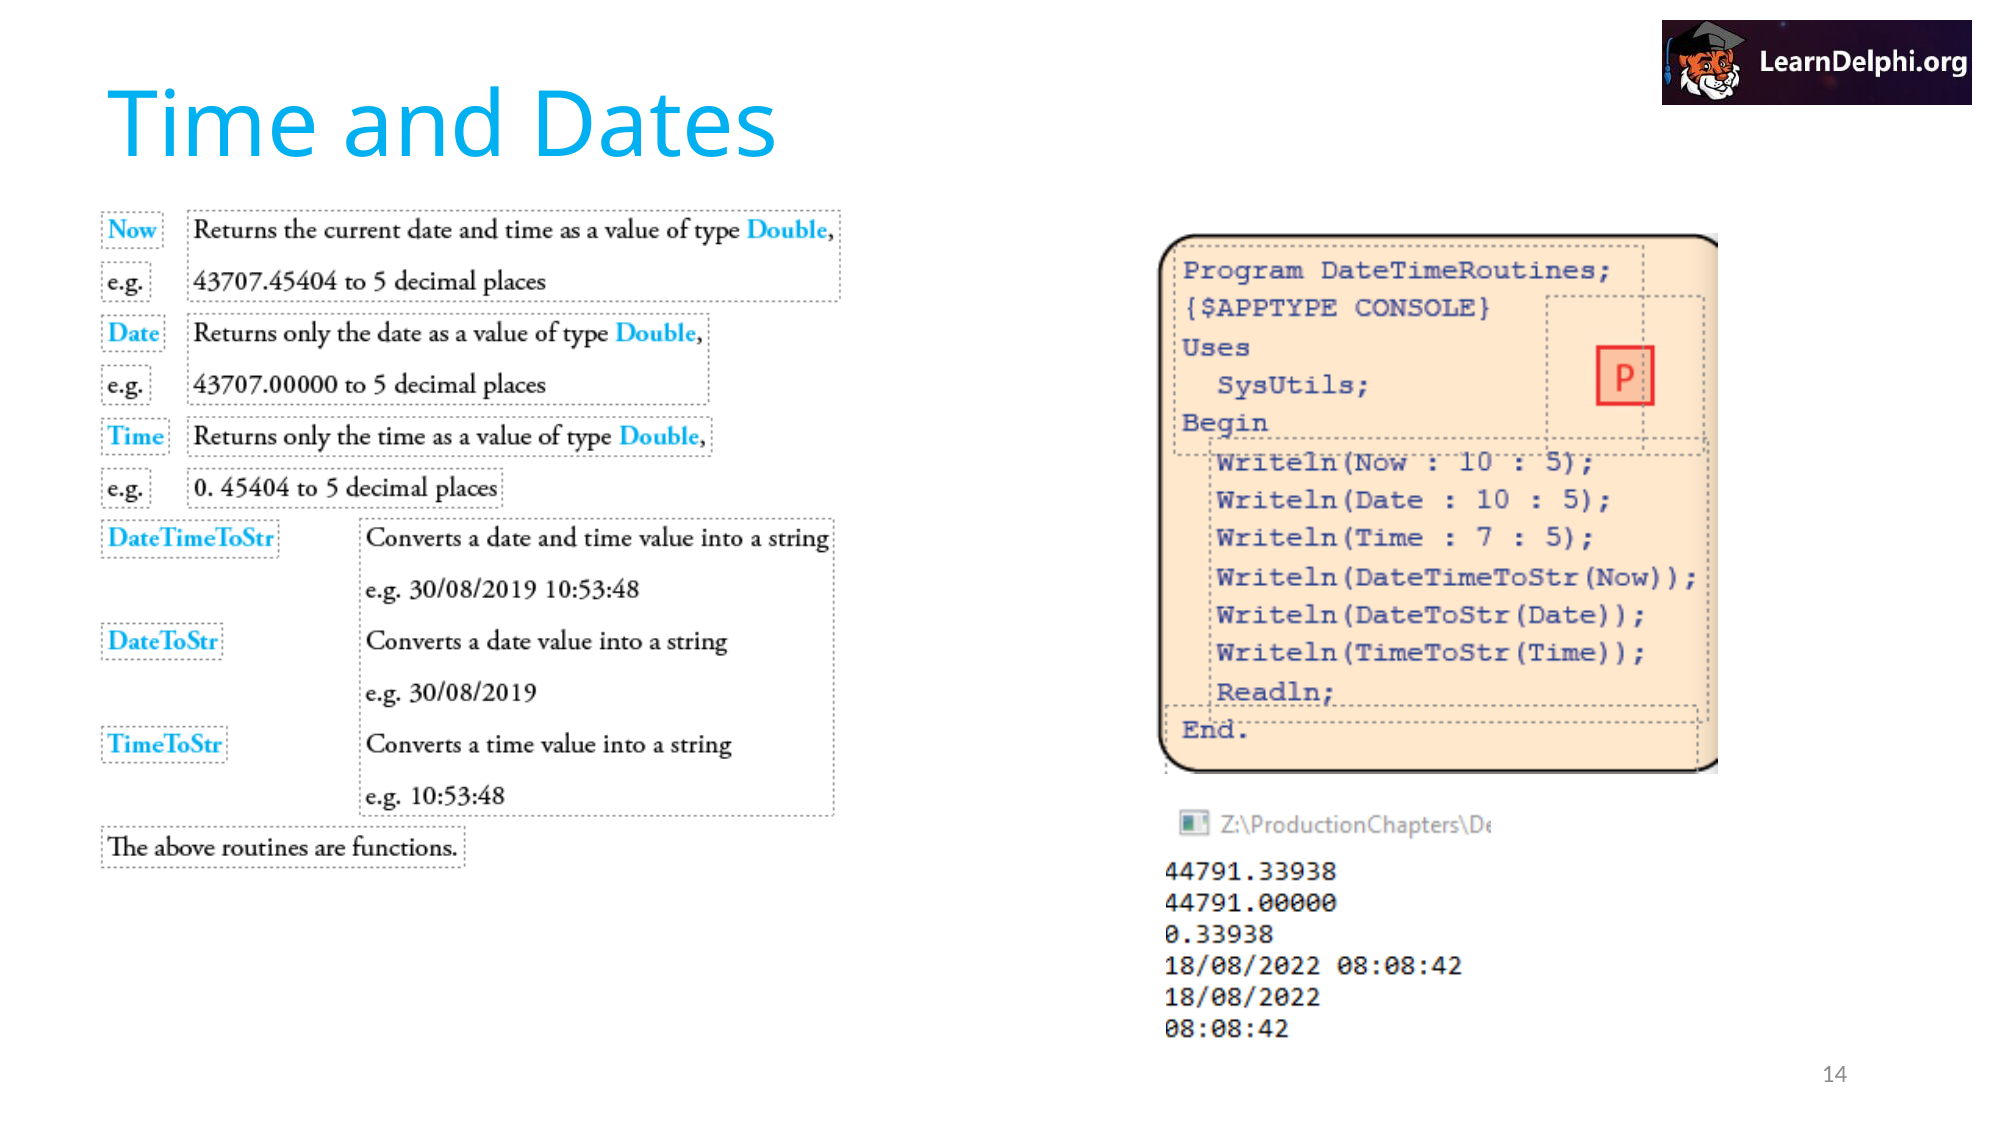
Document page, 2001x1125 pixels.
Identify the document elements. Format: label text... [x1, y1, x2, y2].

picture [92, 207, 877, 881]
slide_number 14 [1412, 1042, 1863, 1103]
picture [1153, 233, 1718, 774]
picture [1662, 20, 1972, 105]
title Time and Dates [92, 49, 1818, 205]
picture [1166, 796, 1491, 1069]
